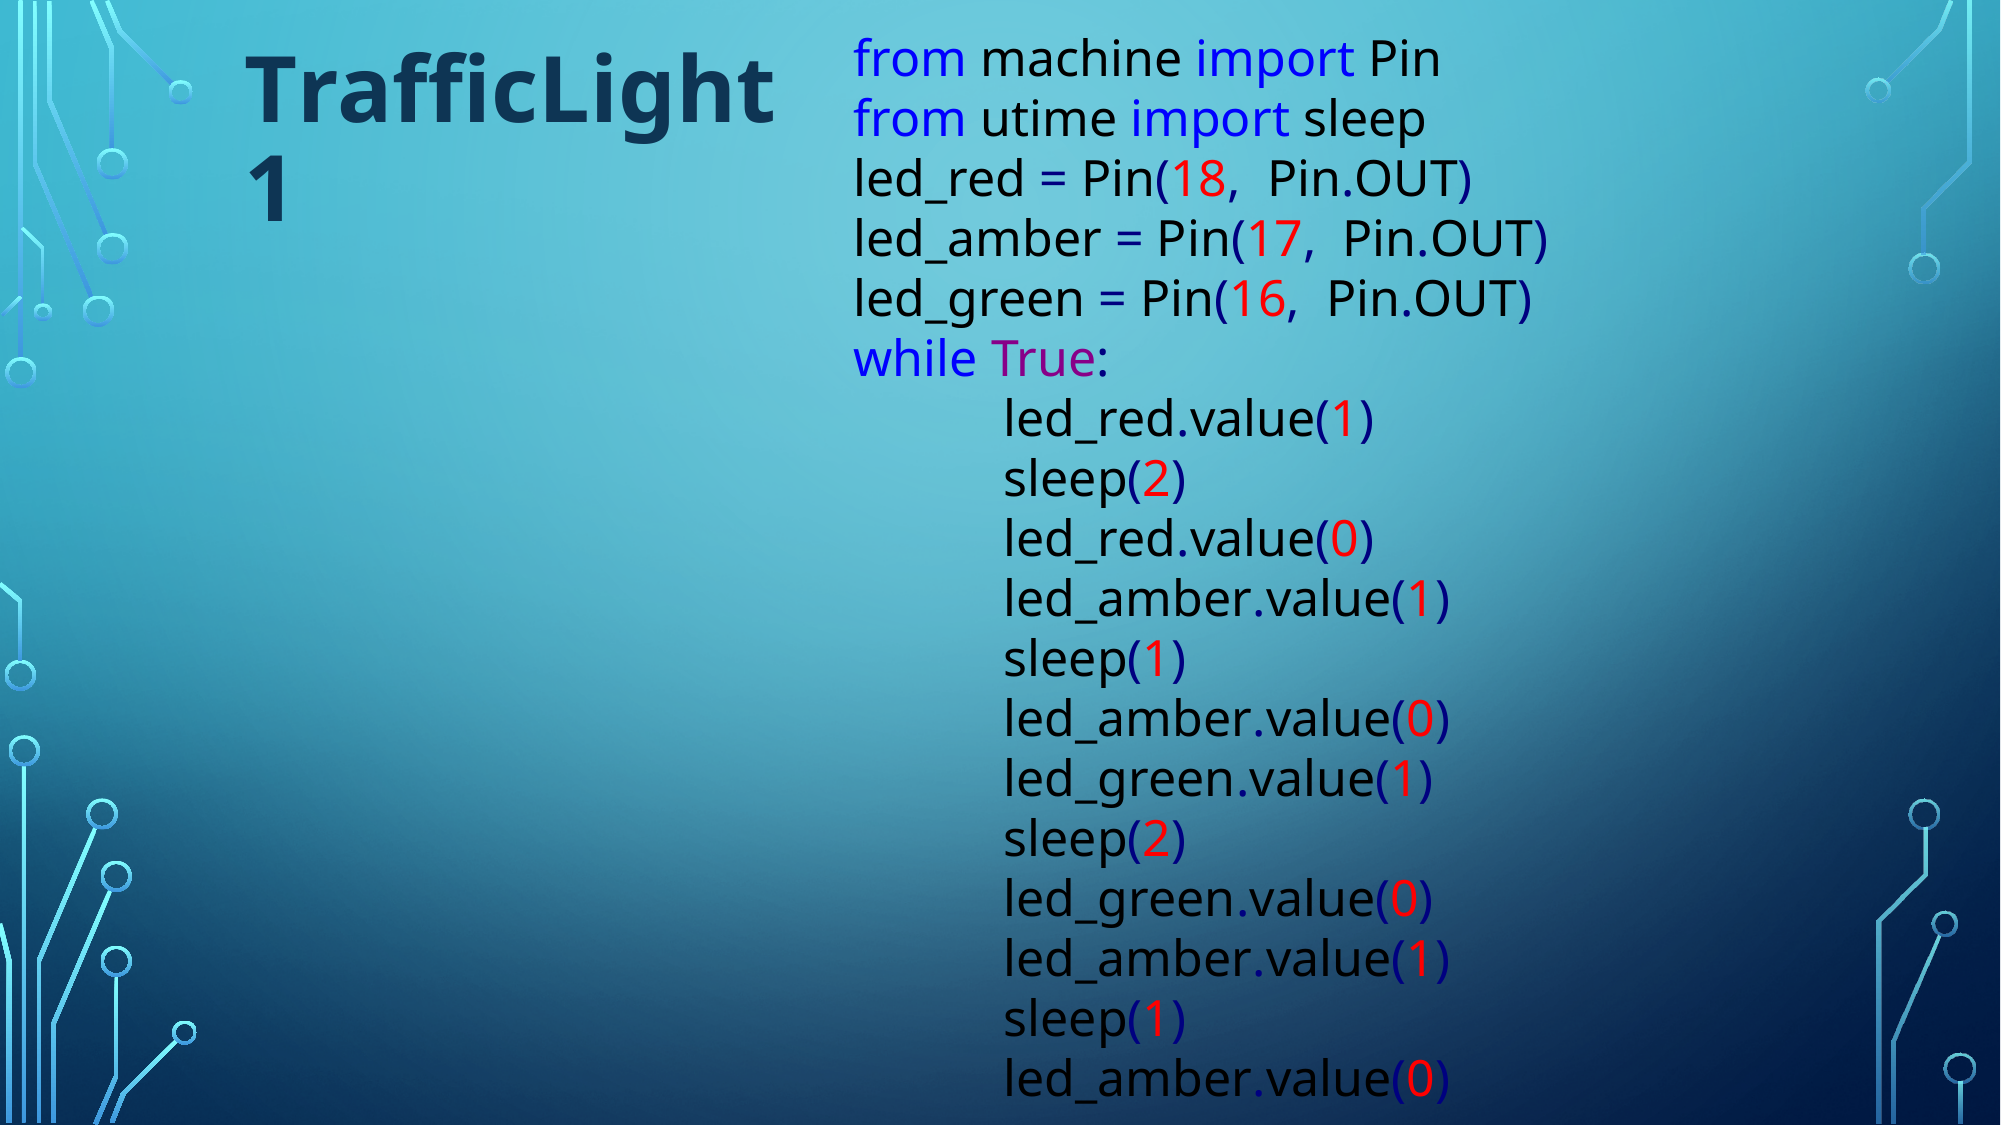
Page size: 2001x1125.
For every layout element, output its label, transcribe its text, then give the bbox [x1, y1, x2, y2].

title TrafficLight1 [229, 63, 838, 222]
text_box from machine import Pin from utime import sleep led_red = Pin(18, Pin.OUT) led_amber = Pin(17, Pin.OUT) led_green = Pin(16, Pin.OUT) while True: led_red.value(1) sleep(2) led_red.value(0) led_amber.value(1) sleep(1) led_amber.value(0) led_green.value(1) sleep(2) led_green.value(0) led_amber.value(1) sleep(1) led_amber.value(0) [838, 19, 1783, 1114]
